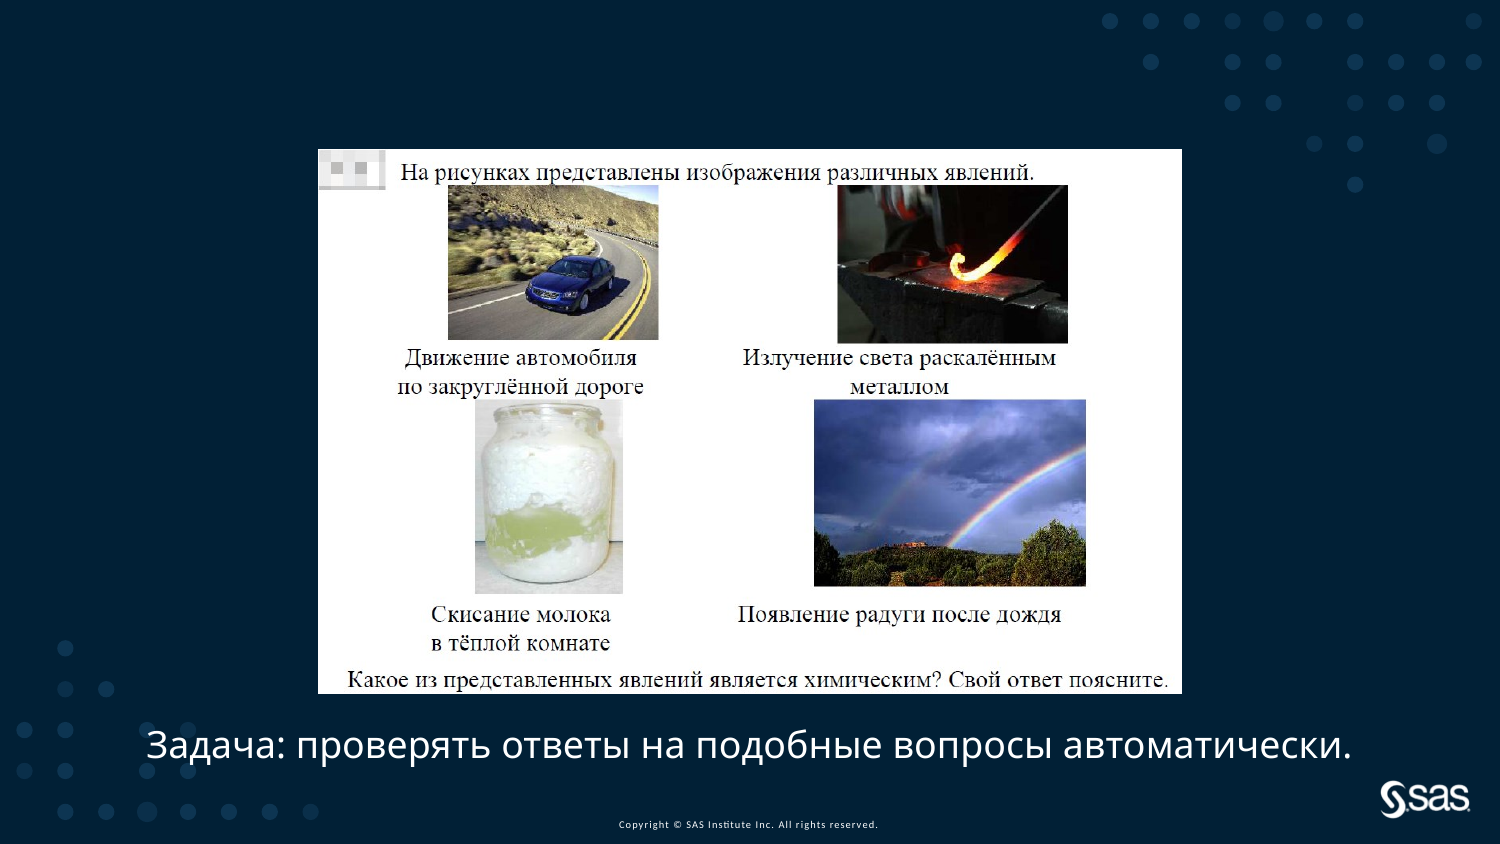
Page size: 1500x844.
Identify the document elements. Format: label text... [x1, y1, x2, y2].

picture [1379, 778, 1472, 821]
picture [318, 149, 1182, 694]
text_box Задача: проверять ответы на подобные вопросы автоматически. [131, 713, 1369, 774]
